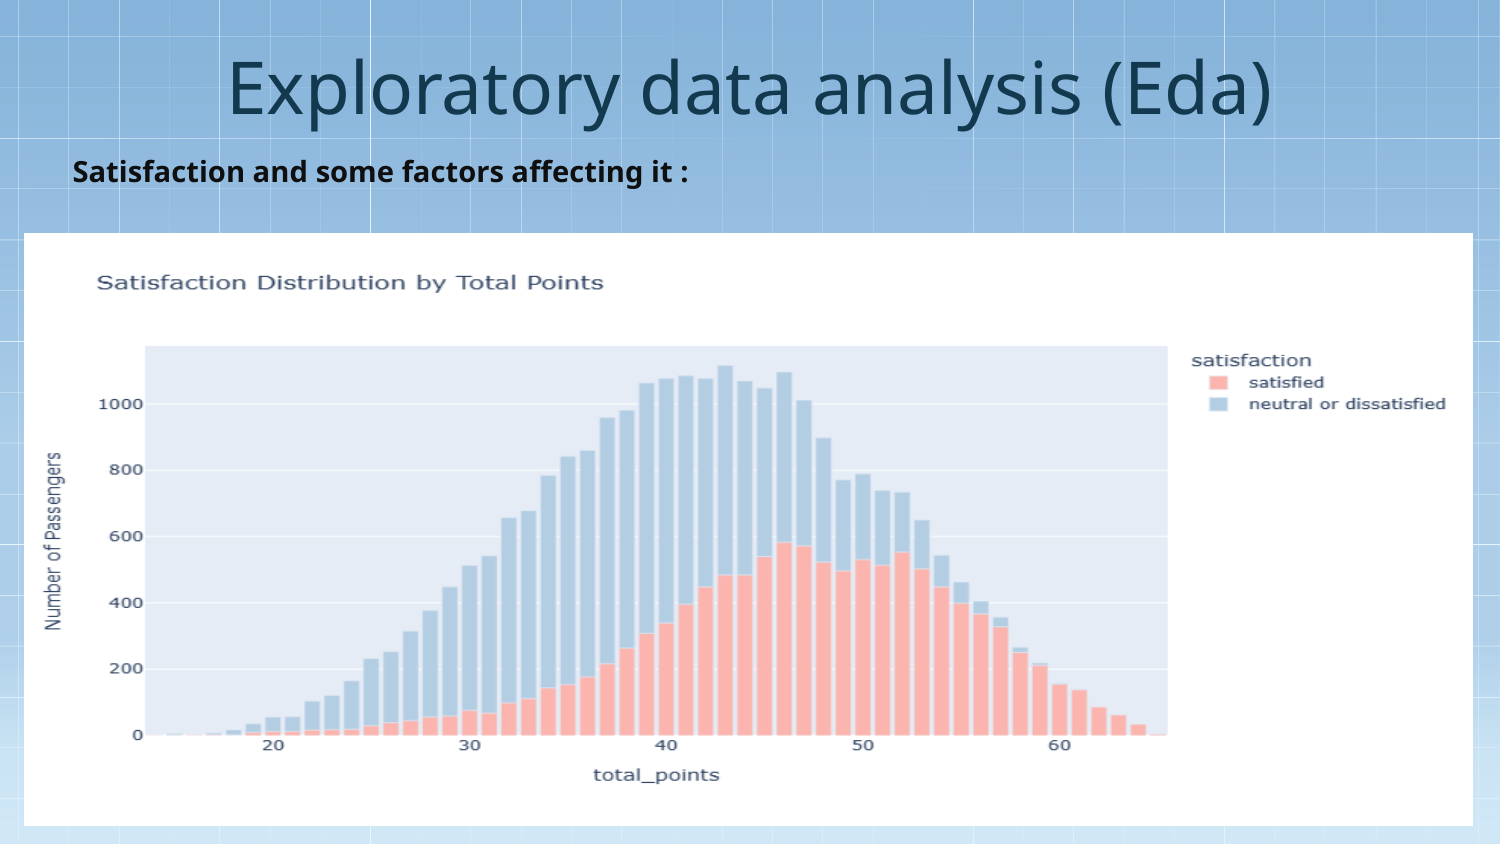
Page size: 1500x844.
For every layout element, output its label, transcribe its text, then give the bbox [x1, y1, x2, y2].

title Exploratory data analysis (Eda) [118, 26, 1382, 121]
text_box Satisfaction and some factors affecting it : [57, 138, 826, 209]
picture [24, 232, 1473, 827]
